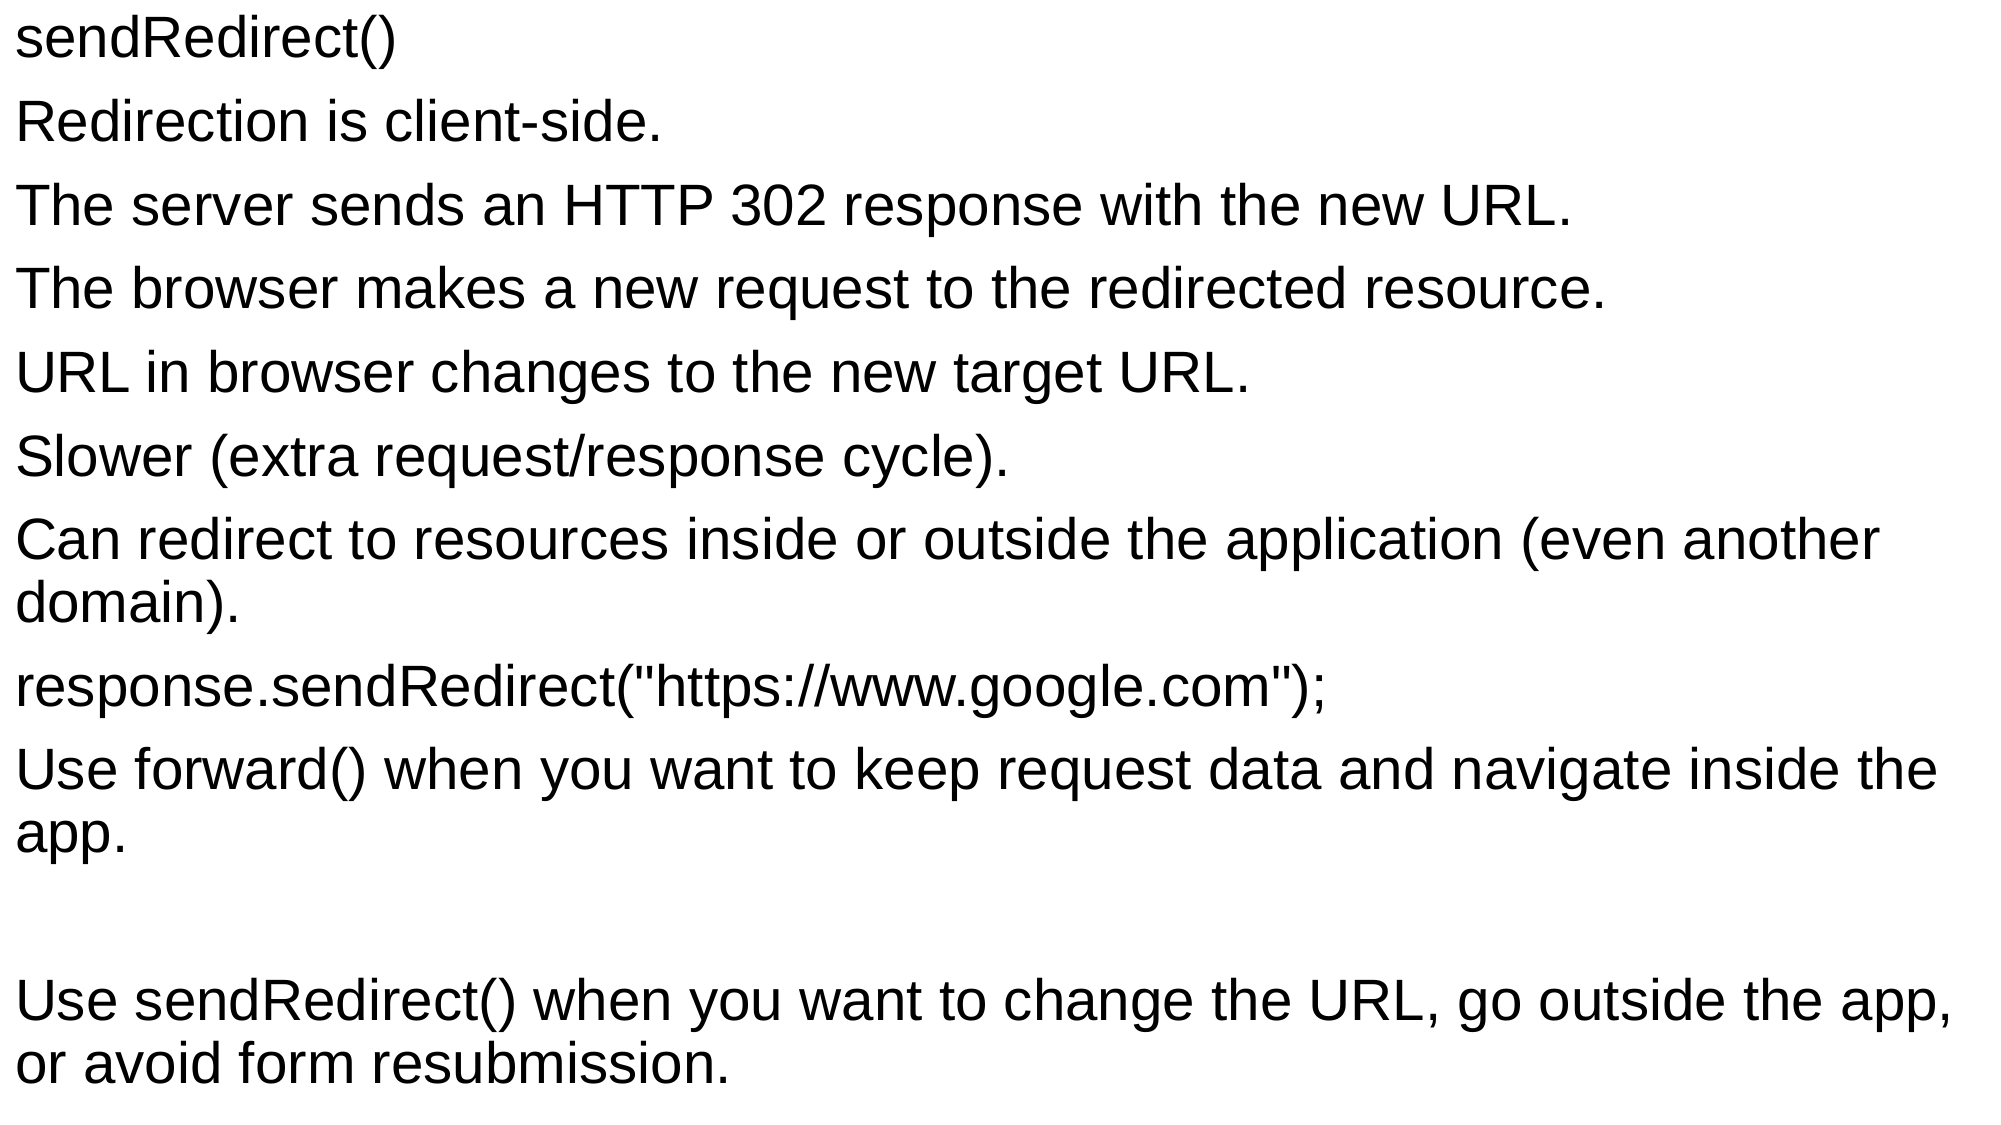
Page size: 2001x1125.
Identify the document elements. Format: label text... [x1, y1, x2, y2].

subtitle sendRedirect() Redirection is client-side. The server sends an HTTP 302 response with the new URL. The browser makes a new request to the redirected resource. URL in browser changes to the new target URL. Slower (extra request/response cycle). Can redirect to resources inside or outside the application (even another domain). response.sendRedirect("https://www.google.com"); Use forward() when you want to keep request data and navigate inside the app. Use sendRedirect() when you want to change the URL, go outside the app, or avoid form resubmission. [0, 0, 2000, 1125]
